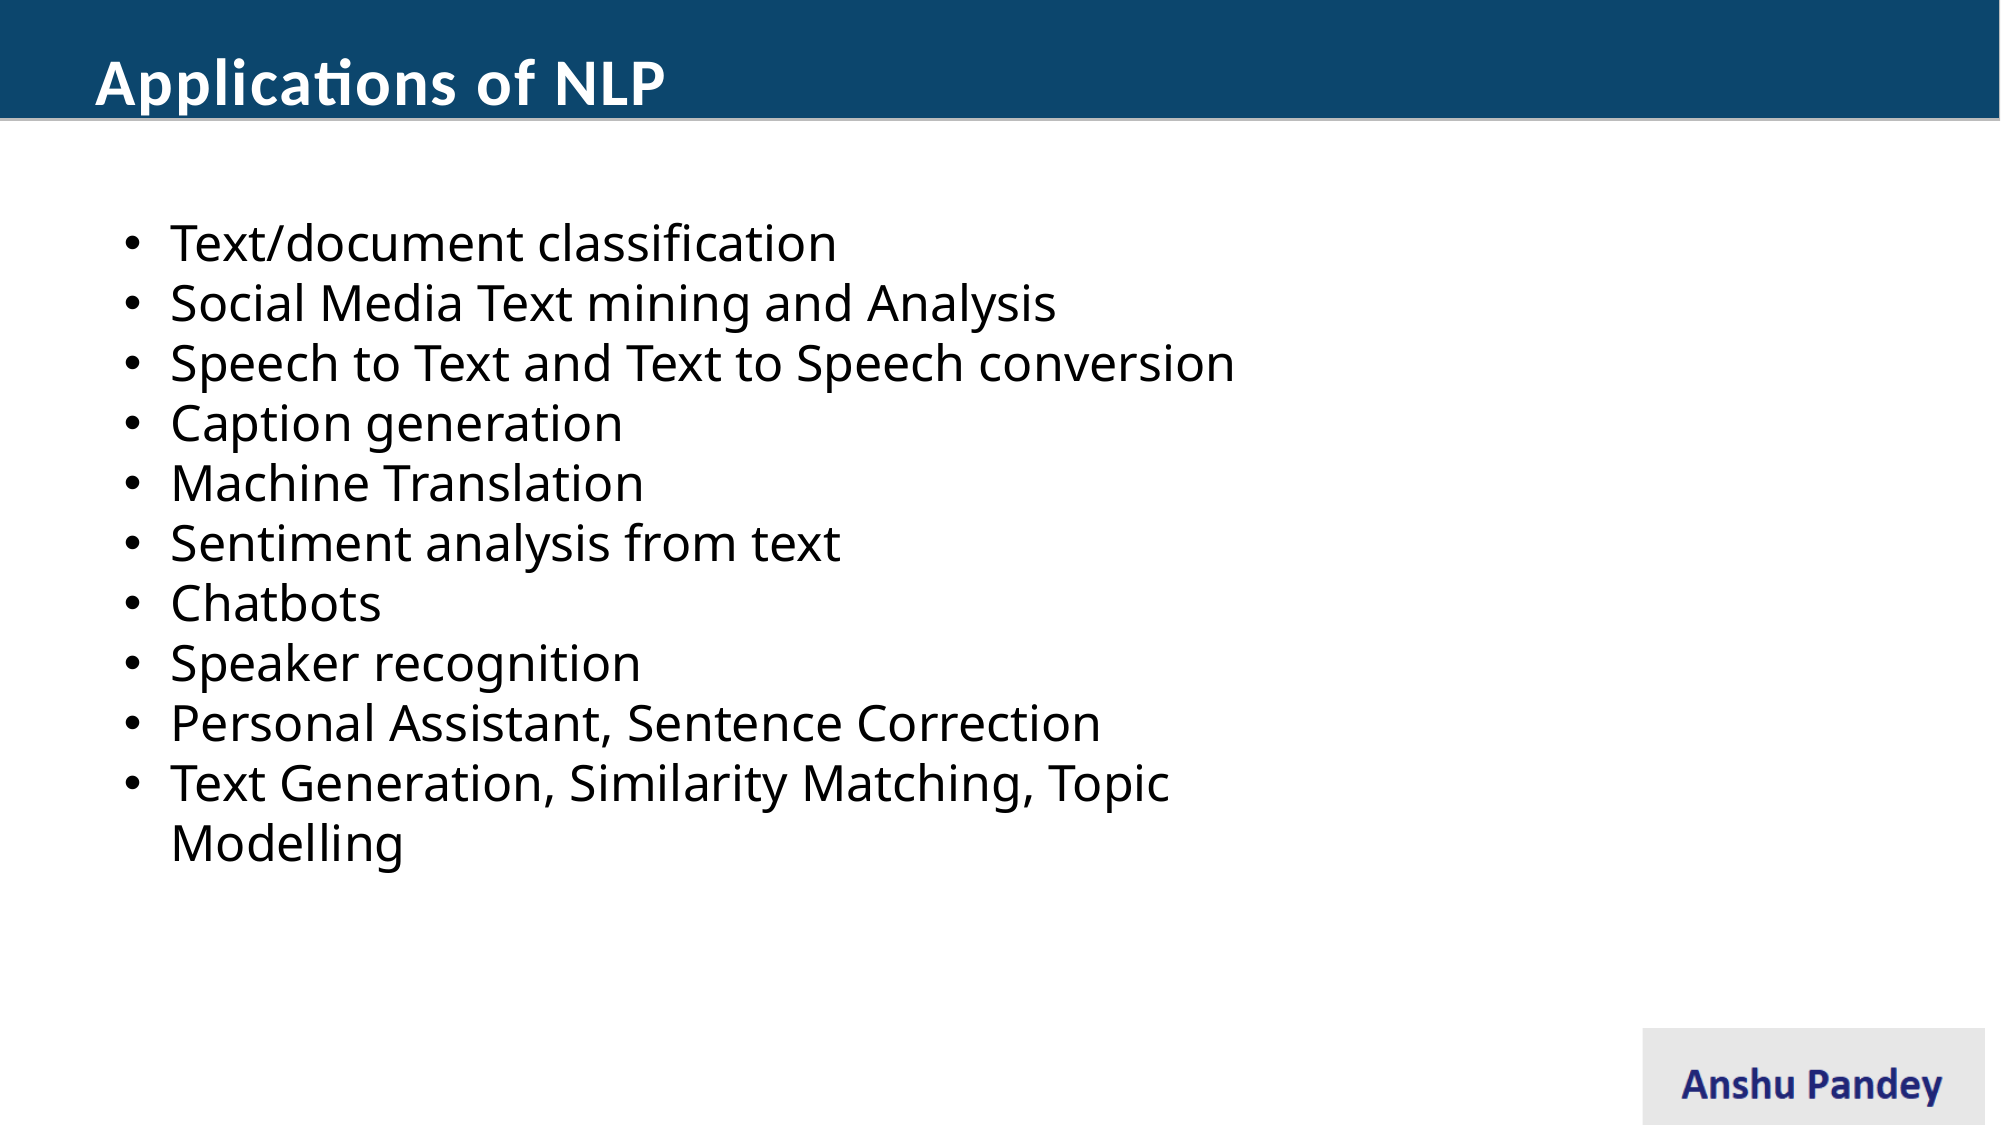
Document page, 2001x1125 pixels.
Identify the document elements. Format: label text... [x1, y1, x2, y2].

text_box Text/document classification Social Media Text mining and Analysis Speech to Text and Text to Speech conversion Caption generation Machine Translation Sentiment analysis from text Chatbots Speaker recognition Personal Assistant, Sentence Correction Text Generation, Similarity Matching, Topic Modelling [109, 204, 1413, 1000]
picture [1642, 1028, 1985, 1125]
title Applications of NLP [80, 23, 1920, 146]
